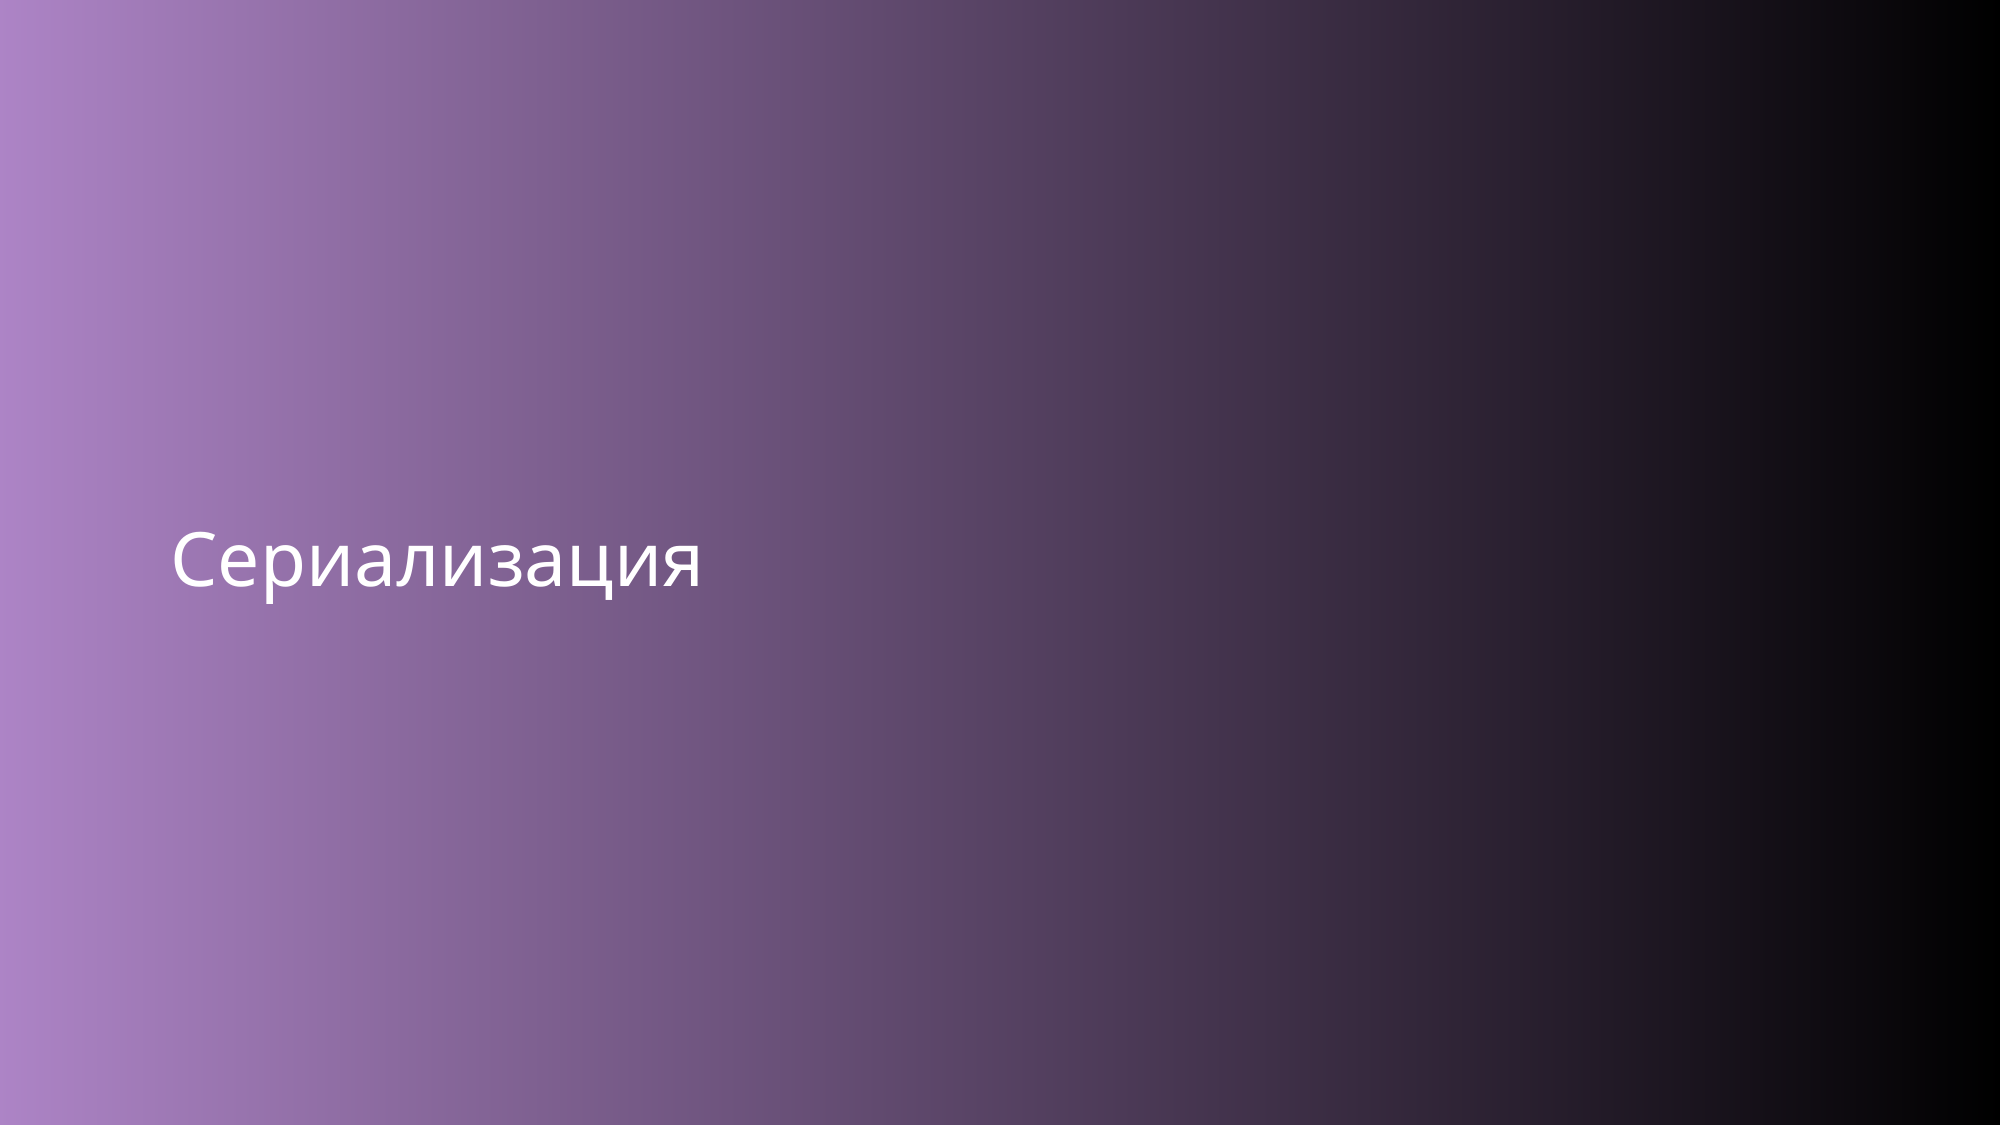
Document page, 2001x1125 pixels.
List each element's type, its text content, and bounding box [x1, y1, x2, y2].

title Сериализация [170, 435, 1391, 690]
